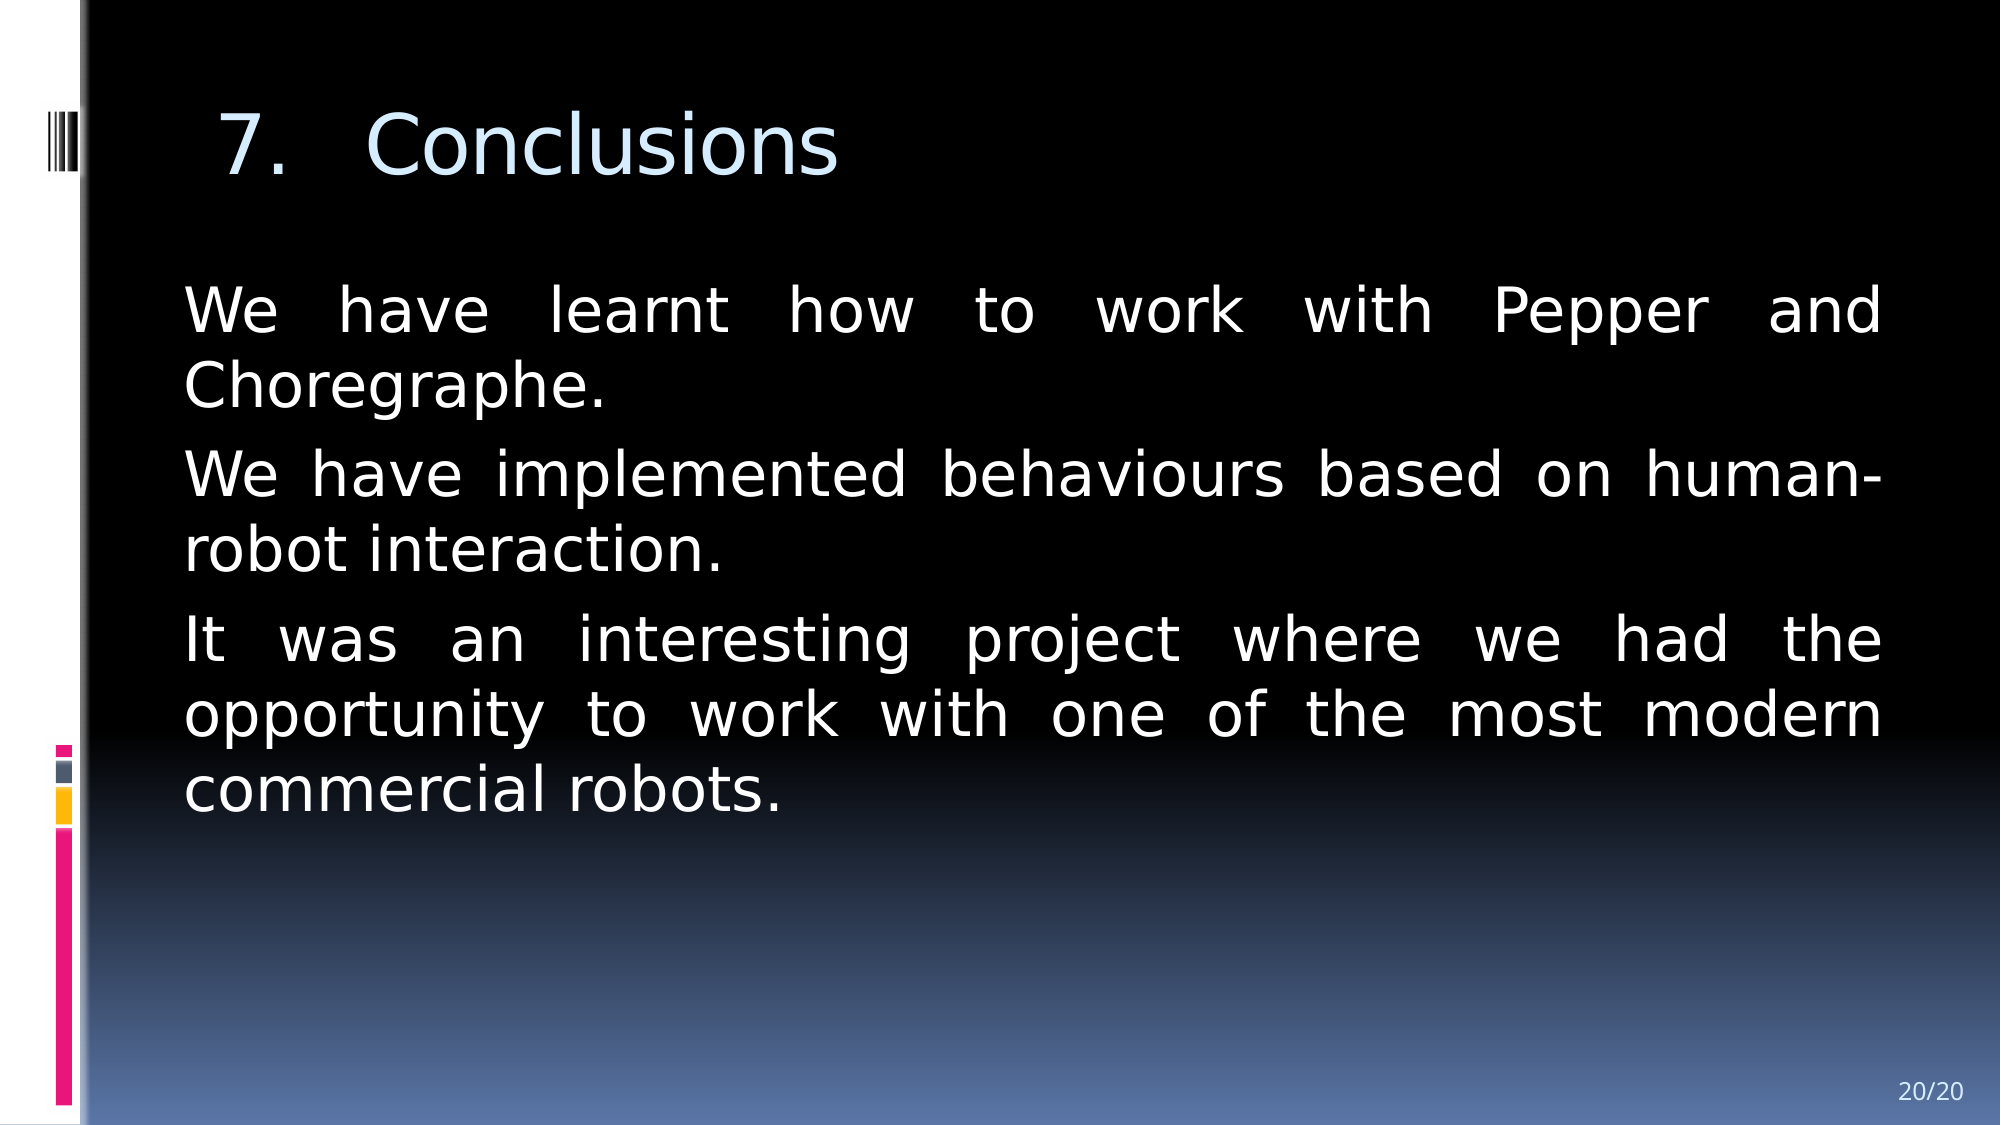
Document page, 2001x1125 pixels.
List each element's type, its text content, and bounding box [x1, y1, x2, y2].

list We have learnt how to work with Pepper and Choregraphe. We have implemented behaviours based on human-robot interaction. It was an interesting project where we had the opportunity to work with one of the most modern commercial robots. [101, 262, 1902, 1005]
title 7. Conclusions [200, 83, 1900, 234]
slide_number 20/20 [1883, 1052, 1984, 1113]
